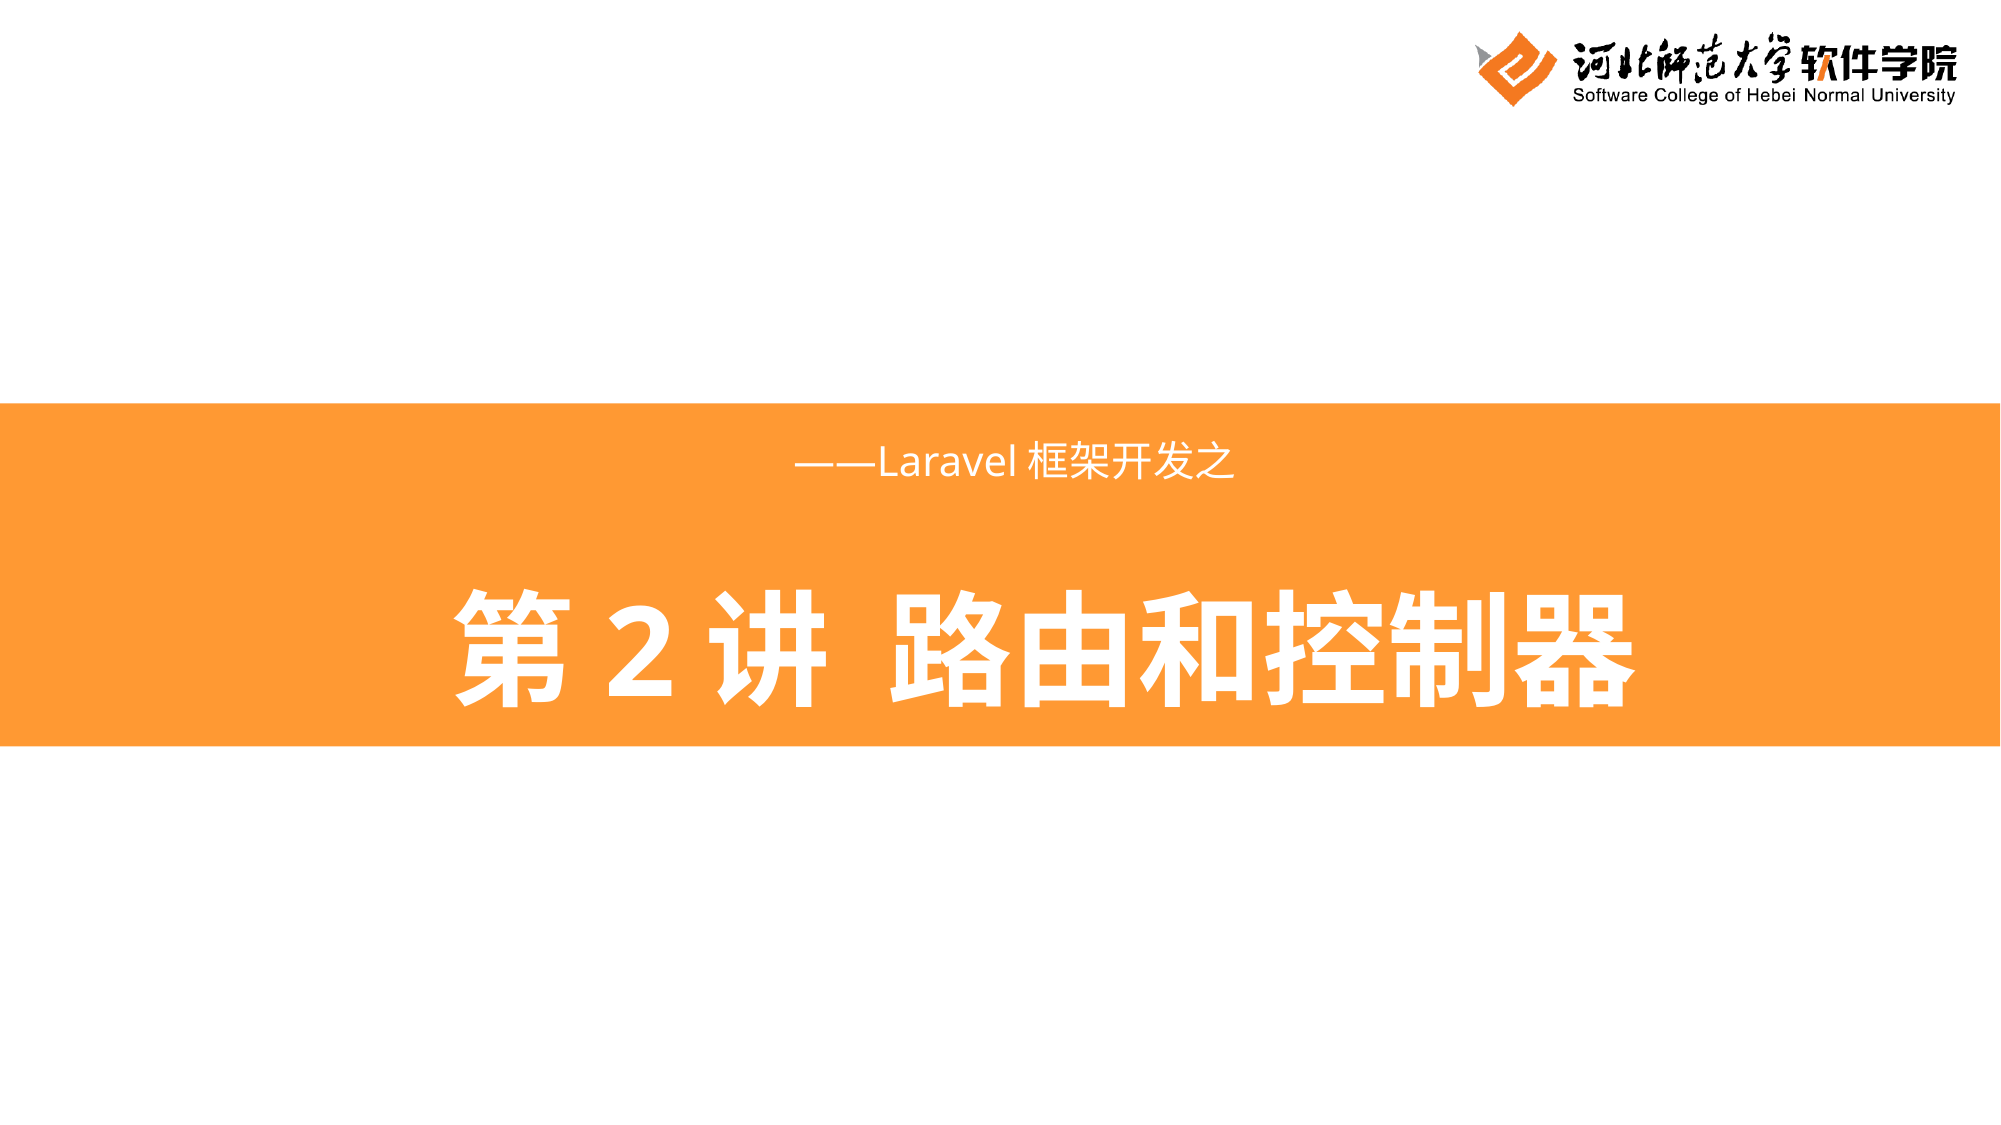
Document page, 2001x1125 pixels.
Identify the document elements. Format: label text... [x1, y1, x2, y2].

list ——Laravel框架开发之 [426, 403, 1604, 524]
list 第2讲 路由和控制器 [432, 574, 1656, 738]
picture [1475, 31, 1957, 107]
